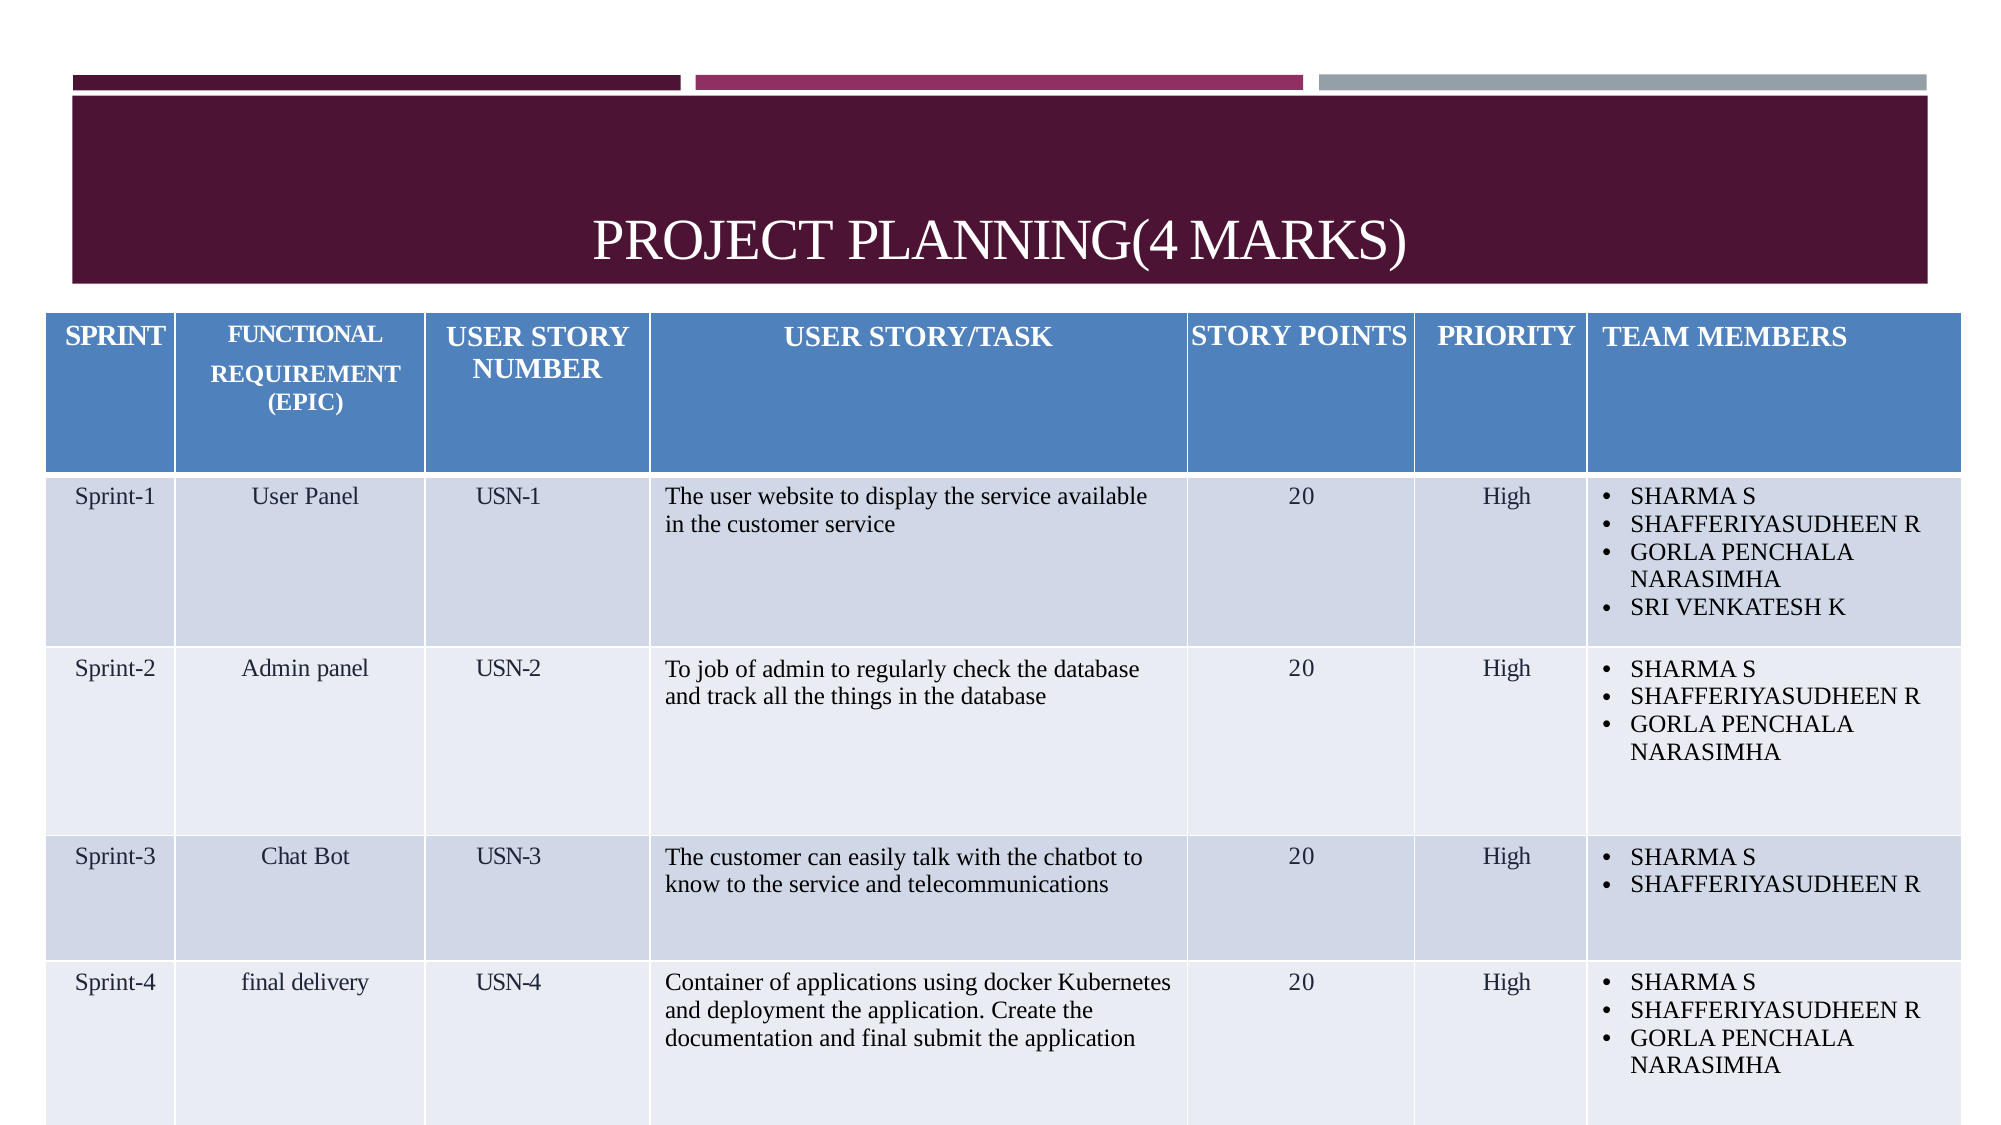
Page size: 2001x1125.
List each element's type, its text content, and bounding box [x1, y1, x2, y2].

table_cell 20 [1188, 478, 1414, 646]
table_cell Chat Bot [176, 836, 424, 960]
table_cell High [1415, 478, 1586, 646]
table_cell 20 [1188, 962, 1414, 1125]
table_cell SHARMA S SHAFFERIYASUDHEEN R GORLA PENCHALA NARASIMHA [1588, 962, 1961, 1125]
table_cell USN-4 [426, 962, 649, 1125]
table_cell SHARMA S SHAFFERIYASUDHEEN R GORLA PENCHALA NARASIMHA SRI VENKATESH K [1588, 478, 1961, 646]
table_header USER STORY NUMBER [426, 313, 649, 472]
table_cell Admin panel [176, 648, 424, 835]
table_header SPRINT [46, 313, 174, 472]
table_header USER STORY/TASK [651, 313, 1187, 472]
title PROJECT PLANNING(4 MARKS) [72, 95, 1928, 284]
table_cell High [1415, 836, 1586, 960]
table_cell The customer can easily talk with the chatbot to know to the service and telecommunications [651, 836, 1187, 960]
table_cell USN-3 [426, 836, 649, 960]
table_cell USN-1 [426, 478, 649, 646]
table_cell High [1415, 962, 1586, 1125]
table_cell Sprint-1 [46, 478, 174, 646]
table_cell SHARMA S SHAFFERIYASUDHEEN R GORLA PENCHALA NARASIMHA [1588, 648, 1961, 835]
table_header FUNCTIONAL REQUIREMENT (EPIC) [176, 313, 424, 472]
table_cell The user website to display the service available in the customer service [651, 478, 1187, 646]
table_cell SHARMA S SHAFFERIYASUDHEEN R [1588, 836, 1961, 960]
table_cell 20 [1188, 648, 1414, 835]
table_header TEAM MEMBERS [1588, 313, 1961, 472]
table_cell To job of admin to regularly check the database and track all the things in the database [651, 648, 1187, 835]
table_cell Container of applications using docker Kubernetes and deployment the application. Create the documentation and final submit the application [651, 962, 1187, 1125]
table_cell Sprint-2 [46, 648, 174, 835]
table_cell USN-2 [426, 648, 649, 835]
table_header STORY POINTS [1188, 313, 1414, 472]
table_cell User Panel [176, 478, 424, 646]
table_cell 20 [1188, 836, 1414, 960]
table_cell Sprint-3 [46, 836, 174, 960]
table_header PRIORITY [1415, 313, 1586, 472]
table_cell Sprint-4 [46, 962, 174, 1125]
table_cell final delivery [176, 962, 424, 1125]
table_cell High [1415, 648, 1586, 835]
